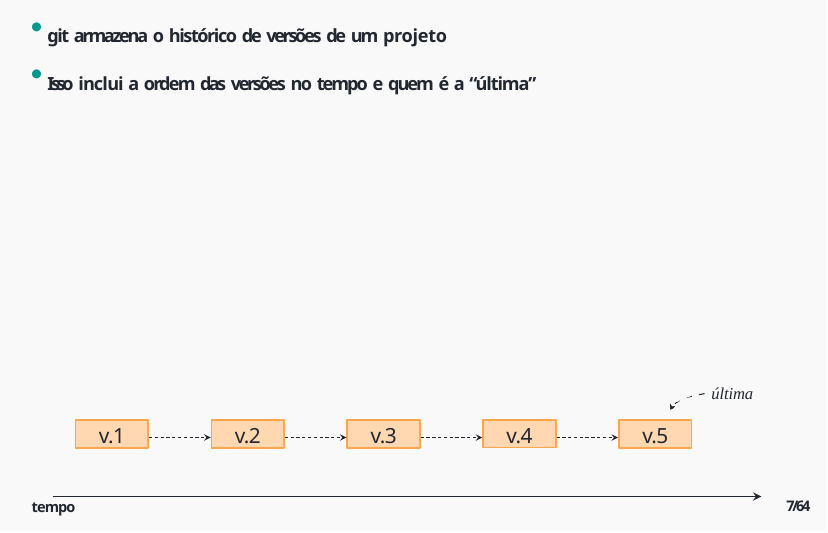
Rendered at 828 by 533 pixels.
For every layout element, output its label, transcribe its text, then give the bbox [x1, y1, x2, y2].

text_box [52, 491, 762, 502]
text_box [284, 433, 347, 442]
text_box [148, 433, 211, 442]
text_box última [709, 380, 757, 403]
text_box tempo [29, 496, 77, 516]
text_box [556, 433, 619, 442]
picture [670, 392, 705, 410]
text_box git armazena o histórico de versões de um projeto Isso inclui a ordem das versões no tempo e quem é a “última” [30, 10, 624, 97]
text_box v.2 [211, 419, 285, 448]
text_box v.1 [75, 419, 149, 448]
text_box v.5 [618, 419, 692, 448]
text_box v.4 [483, 419, 556, 448]
text_box [0, 0, 827, 532]
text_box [420, 433, 483, 442]
text_box v.3 [347, 419, 420, 448]
text_box 7/64 [784, 495, 816, 515]
